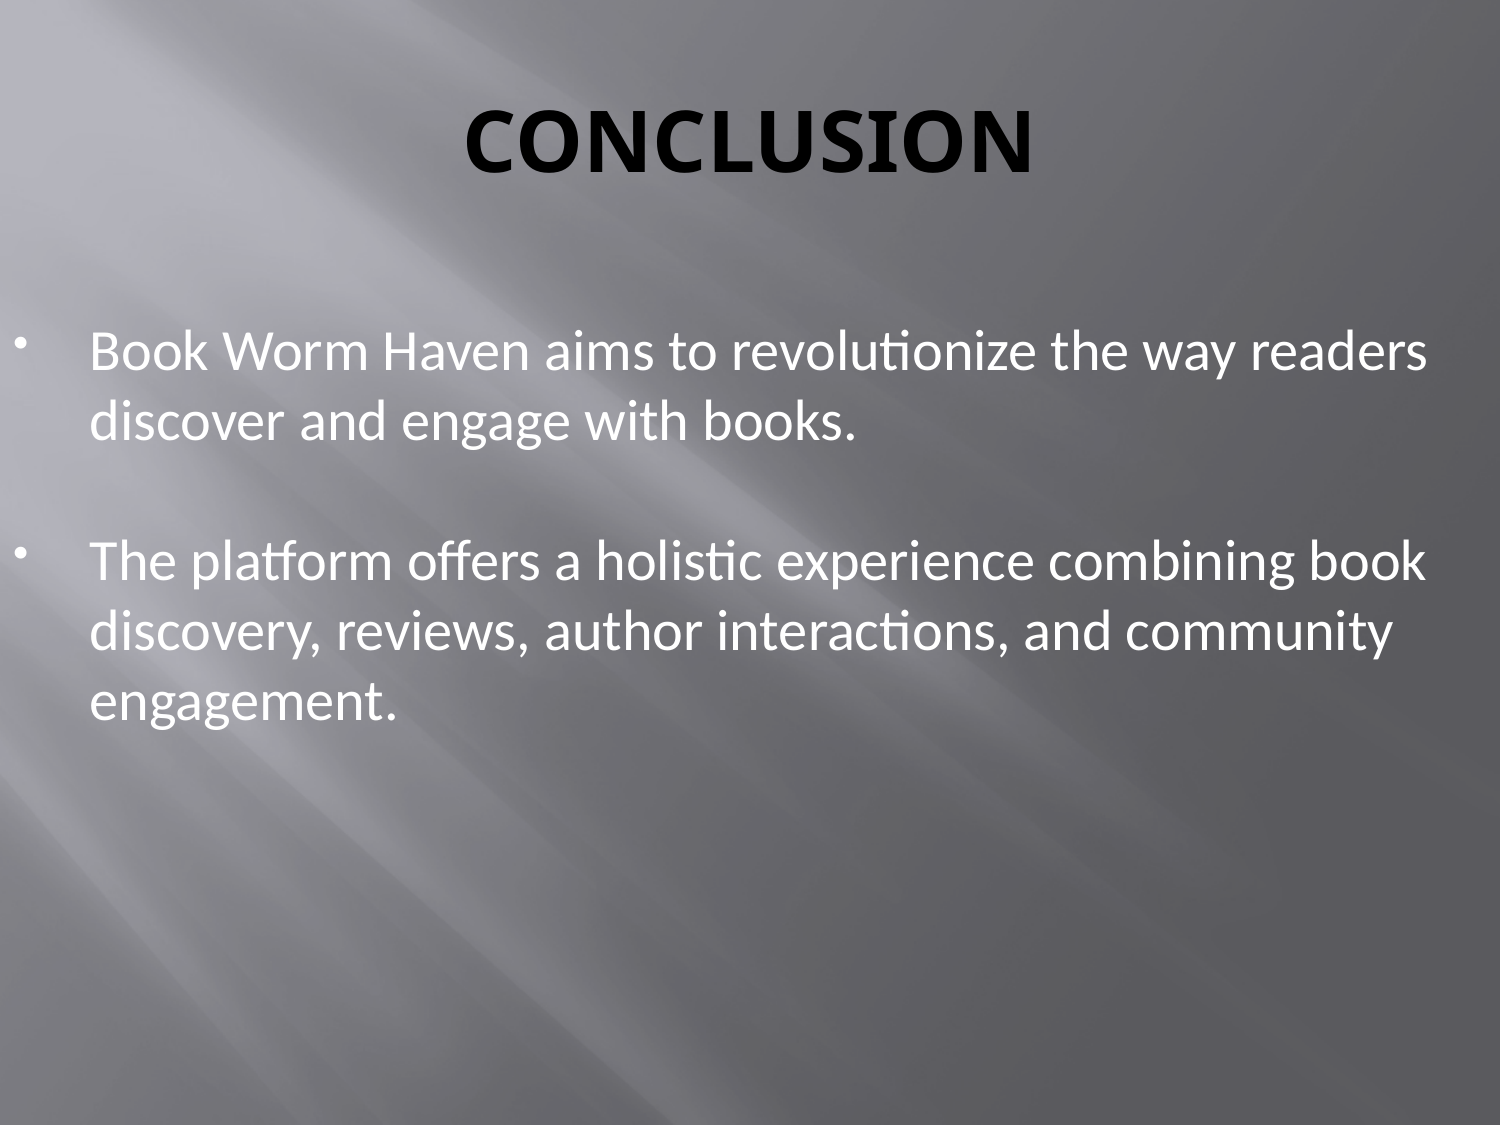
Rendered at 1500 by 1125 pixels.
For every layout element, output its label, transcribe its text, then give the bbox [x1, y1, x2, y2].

text_box Book Worm Haven aims to revolutionize the way readers discover and engage with books. The platform offers a holistic experience combining book discovery, reviews, author interactions, and community engagement. [0, 304, 1471, 810]
title CONCLUSION [75, 45, 1425, 233]
